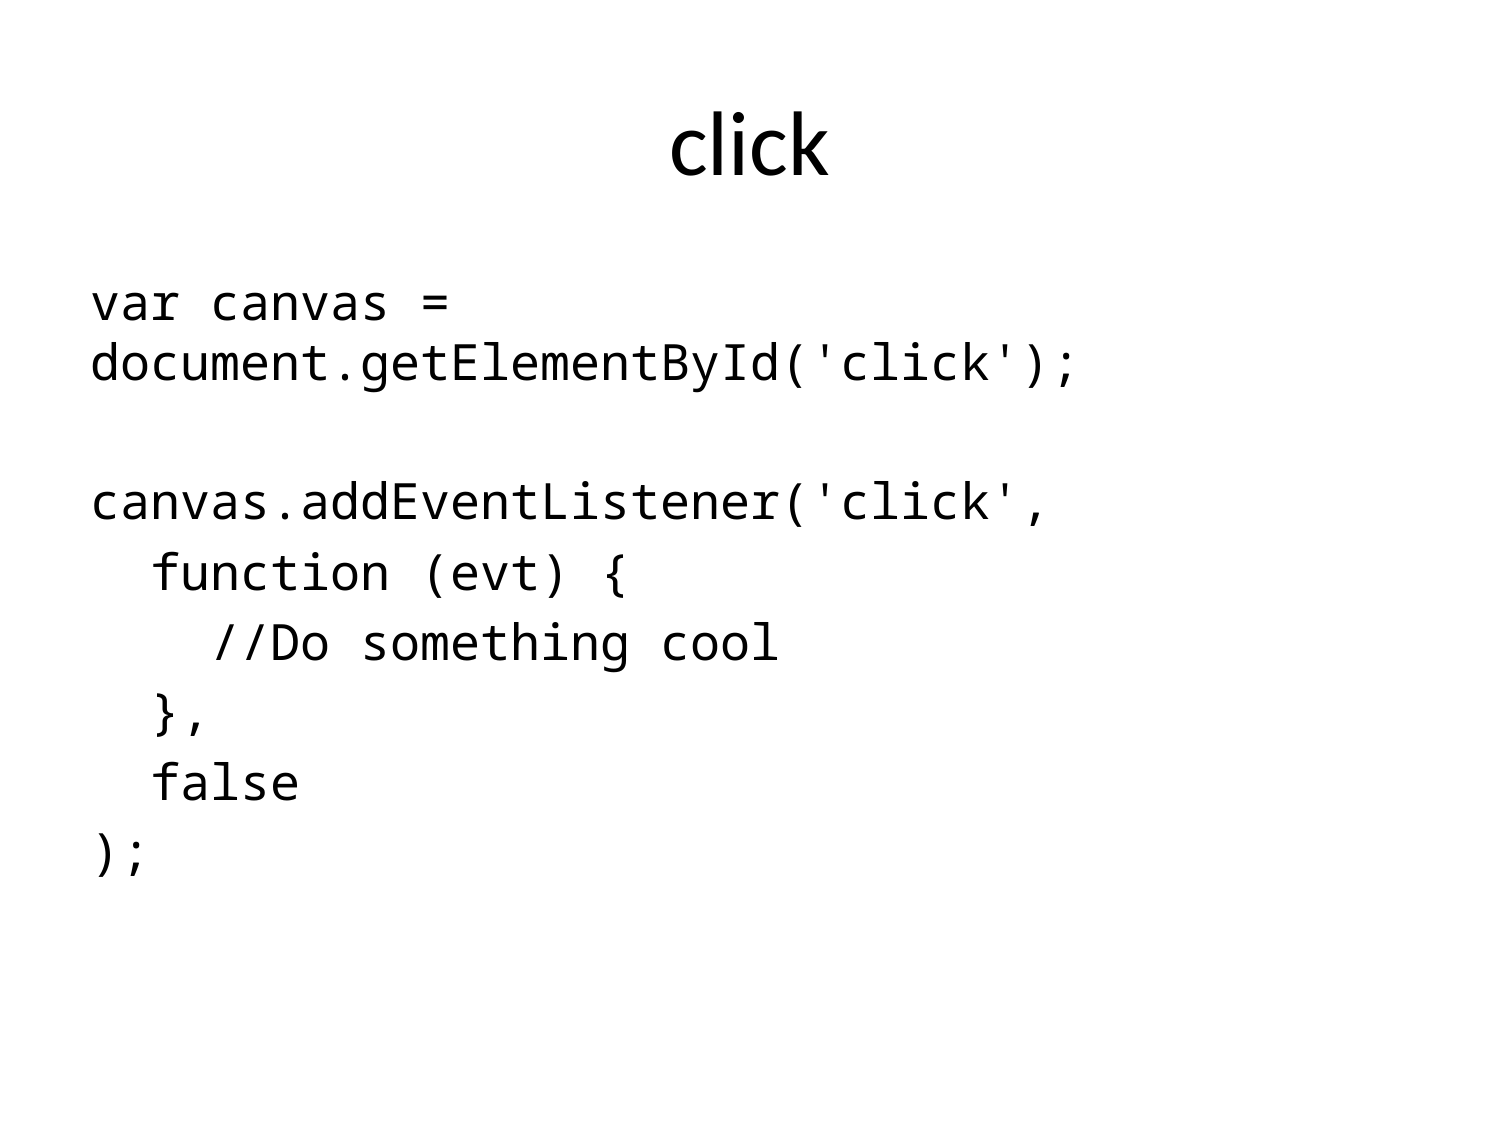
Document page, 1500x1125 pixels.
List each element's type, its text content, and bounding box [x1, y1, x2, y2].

title click [75, 45, 1425, 233]
list var canvas = document.getElementById('click'); canvas.addEventListener('click', function (evt) { //Do something cool }, false ); [75, 262, 1425, 1005]
